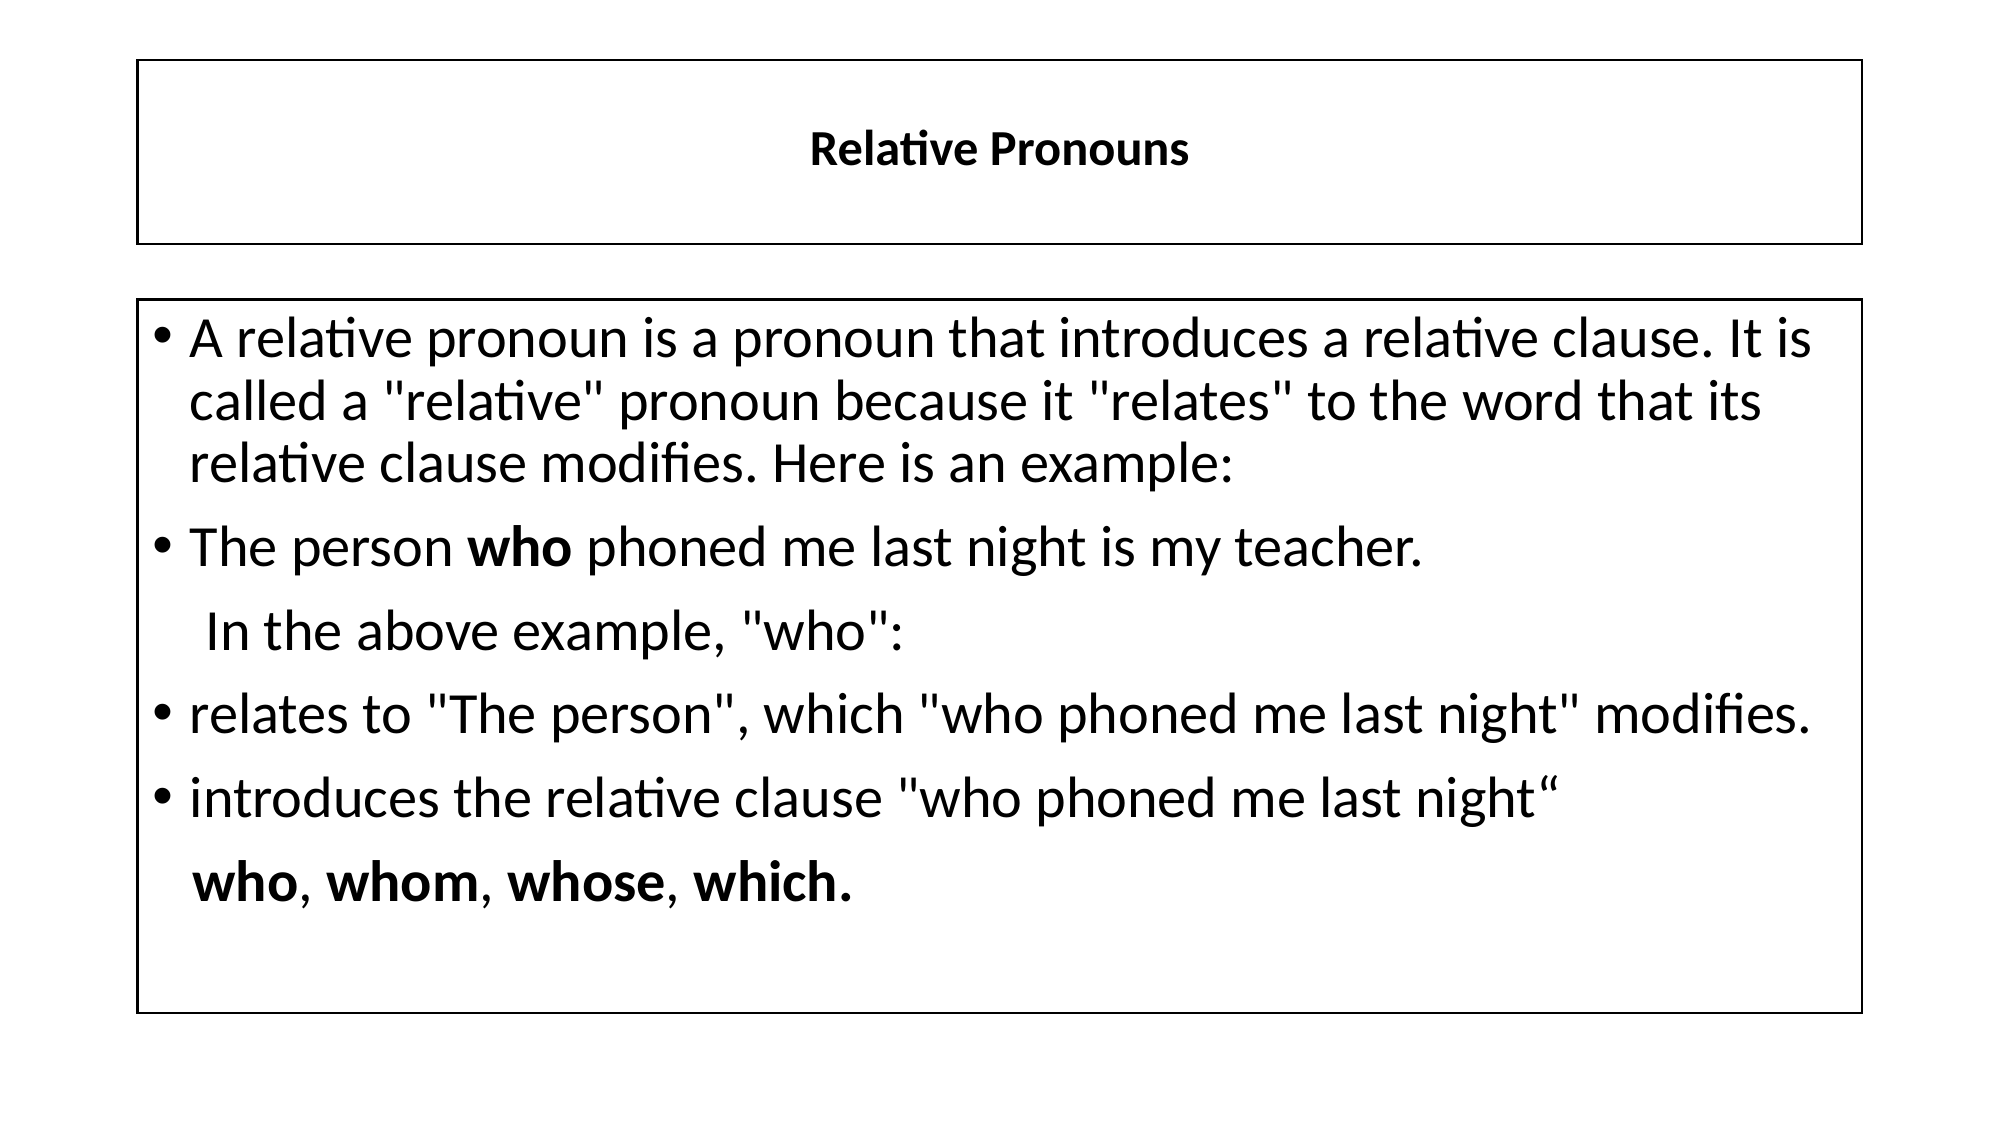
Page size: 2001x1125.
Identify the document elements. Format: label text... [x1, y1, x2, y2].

title Relative Pronouns [136, 59, 1863, 245]
list A relative pronoun is a pronoun that introduces a relative clause. It is called a "relative" pronoun because it "relates" to the word that its relative clause modifies. Here is an example: The person who phoned me last night is my teacher. In the above example, "who": relates to "The person", which "who phoned me last night" modifies. introduces the relative clause "who phoned me last night“ who, whom, whose, which. [136, 298, 1863, 1014]
